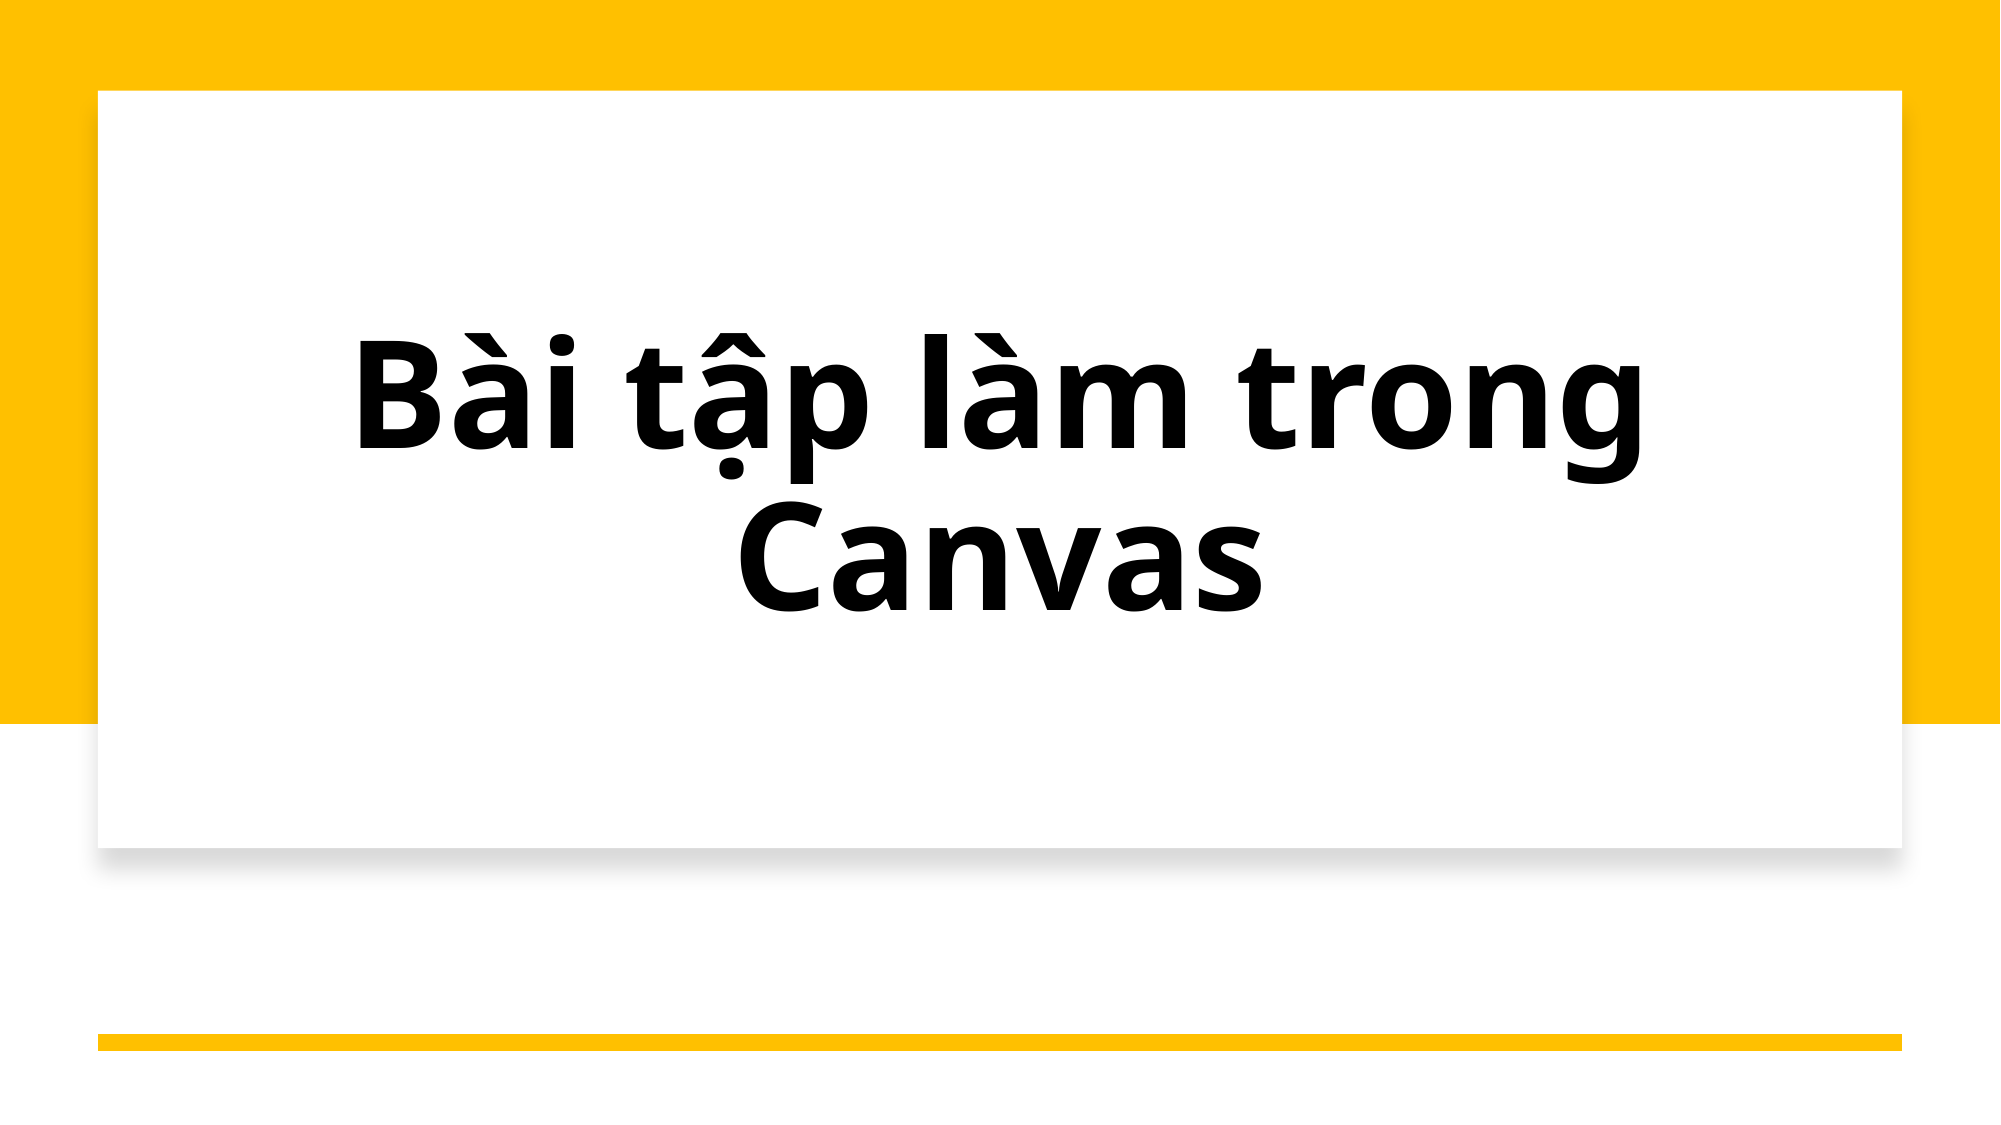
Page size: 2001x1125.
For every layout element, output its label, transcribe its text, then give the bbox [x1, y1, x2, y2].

title Bài tập làm trong Canvas [249, 212, 1750, 750]
text_box [97, 89, 1903, 849]
text_box [0, 725, 2000, 1125]
text_box [0, 0, 2000, 725]
